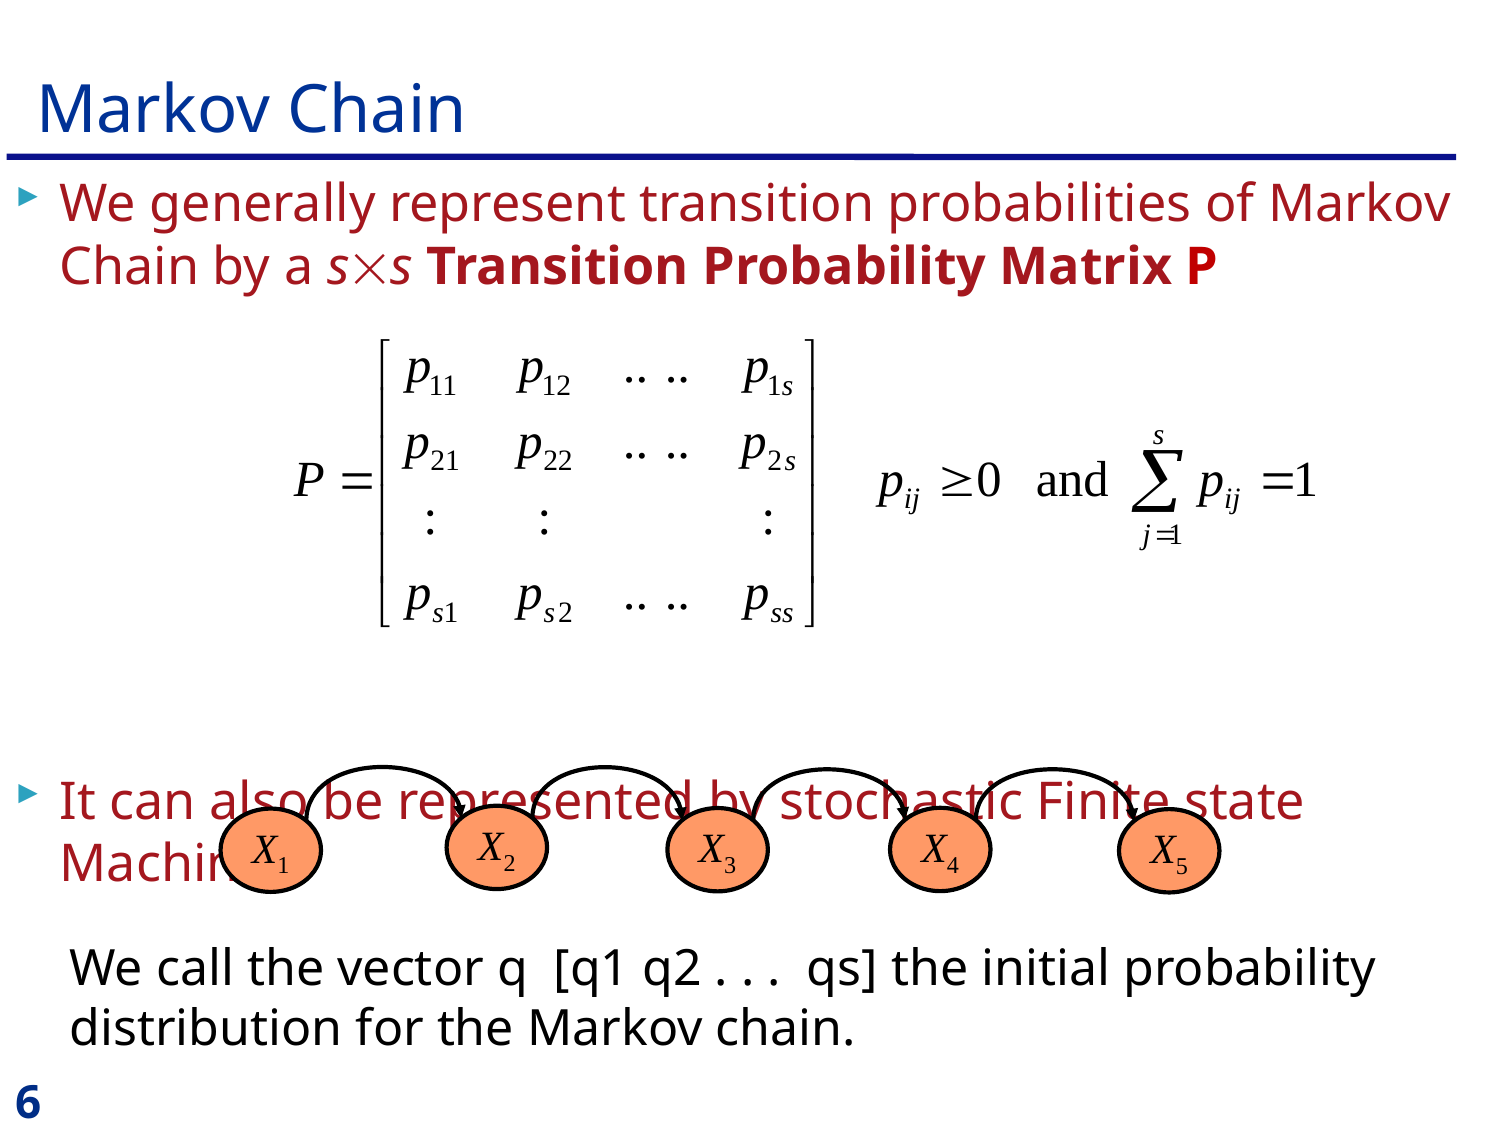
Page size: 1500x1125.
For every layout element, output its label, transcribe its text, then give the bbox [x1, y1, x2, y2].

list We generally represent transition probabilities of Markov Chain by a ss Transition Probability Matrix P It can also be represented by stochastic Finite state Machine [0, 162, 1500, 1049]
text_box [220, 805, 1220, 893]
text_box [284, 327, 1323, 640]
slide_number 6 [0, 1065, 325, 1125]
text_box We call the vector q [q1 q2 . . . qs] the initial probability distribution for the Markov chain. [54, 928, 1481, 1063]
title Markov Chain [21, 0, 1500, 154]
